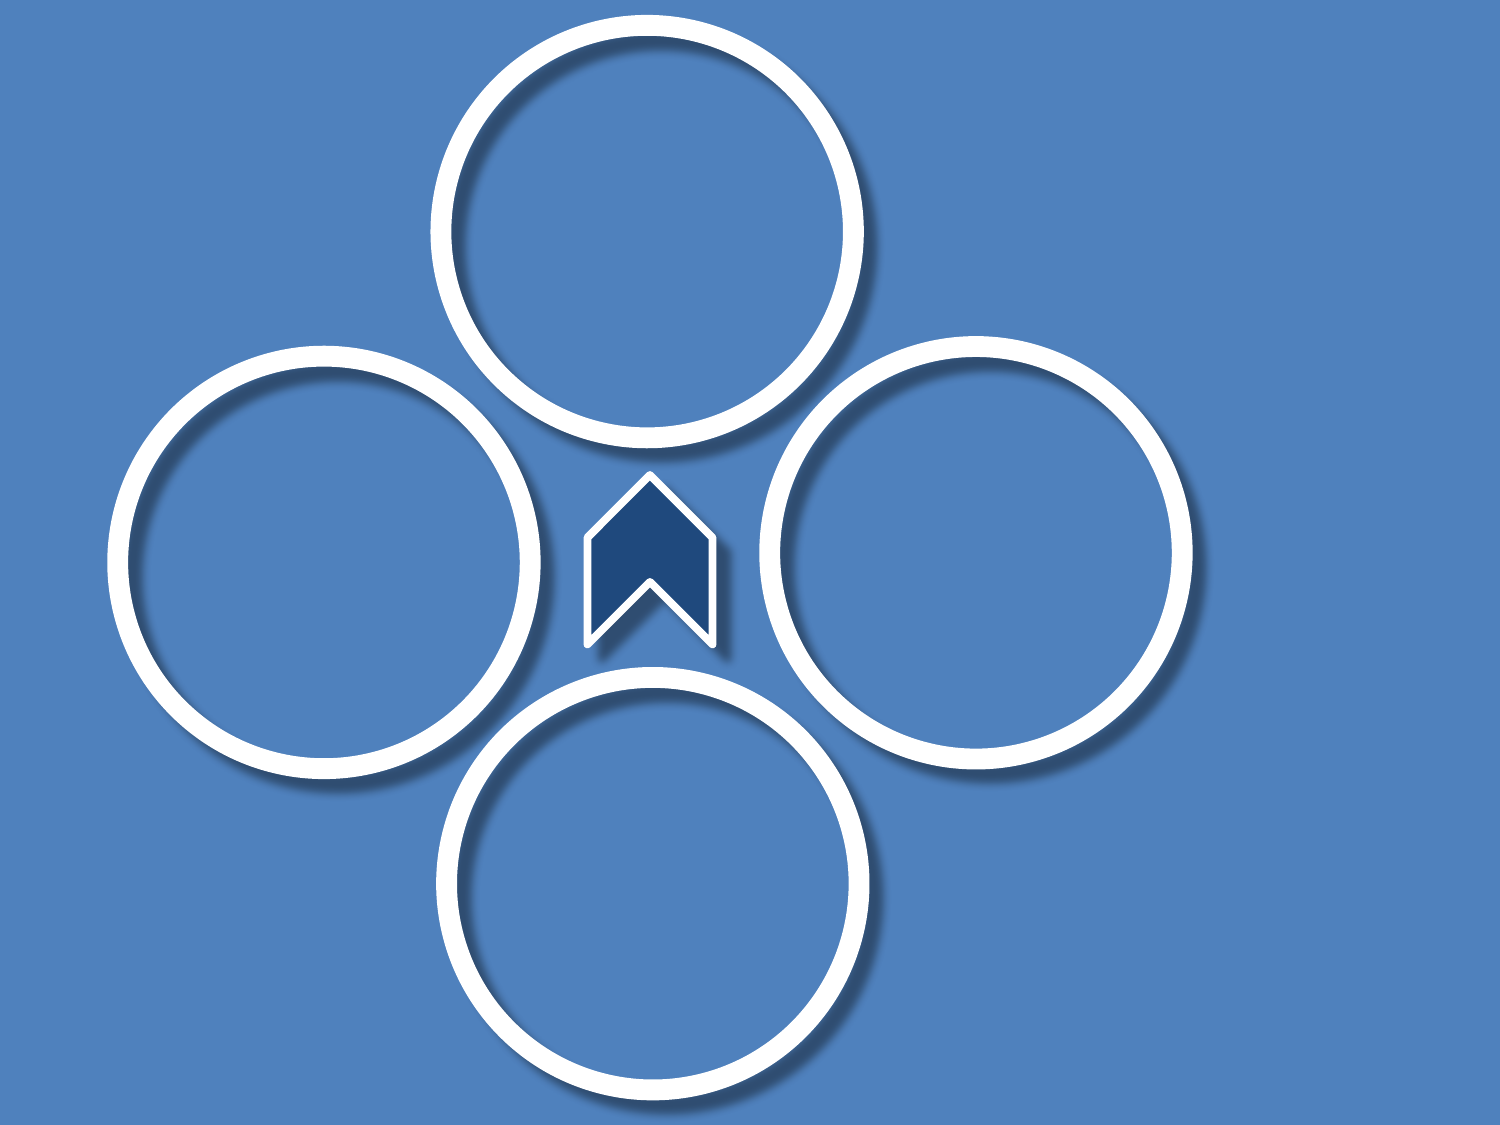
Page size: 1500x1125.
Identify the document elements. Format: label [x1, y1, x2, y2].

text_box [213, 119, 1087, 996]
